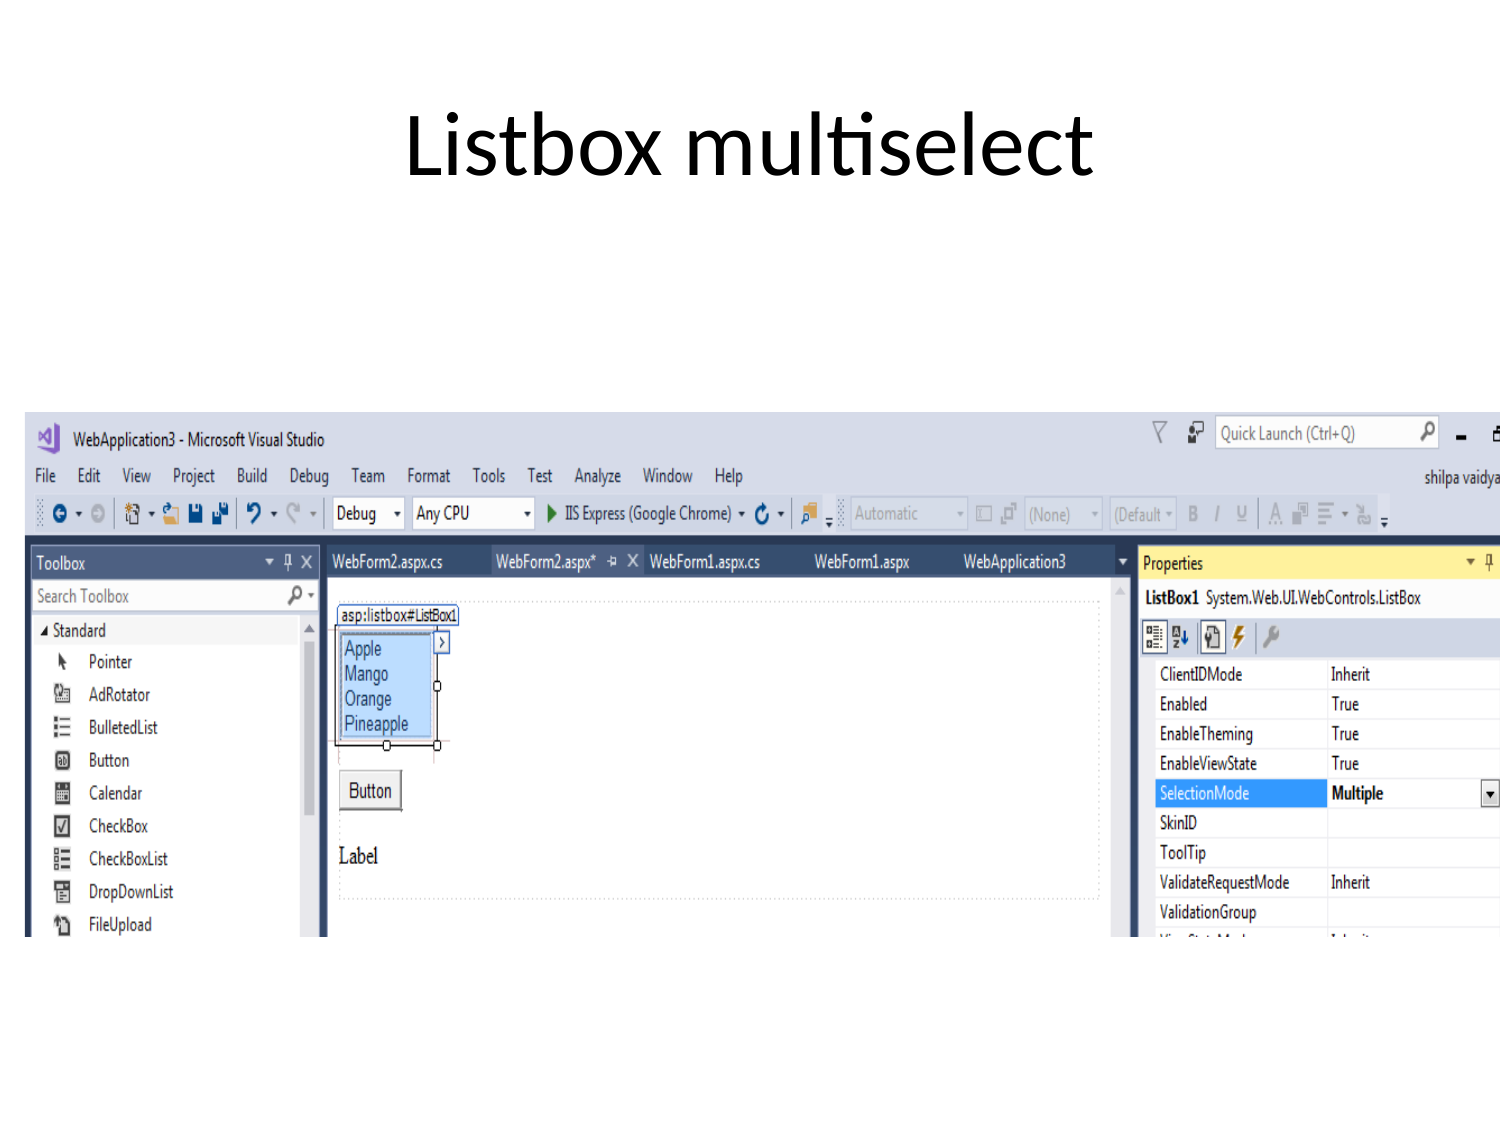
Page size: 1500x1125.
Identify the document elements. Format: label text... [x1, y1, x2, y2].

picture [24, 412, 1500, 937]
title Listbox multiselect [75, 45, 1425, 233]
